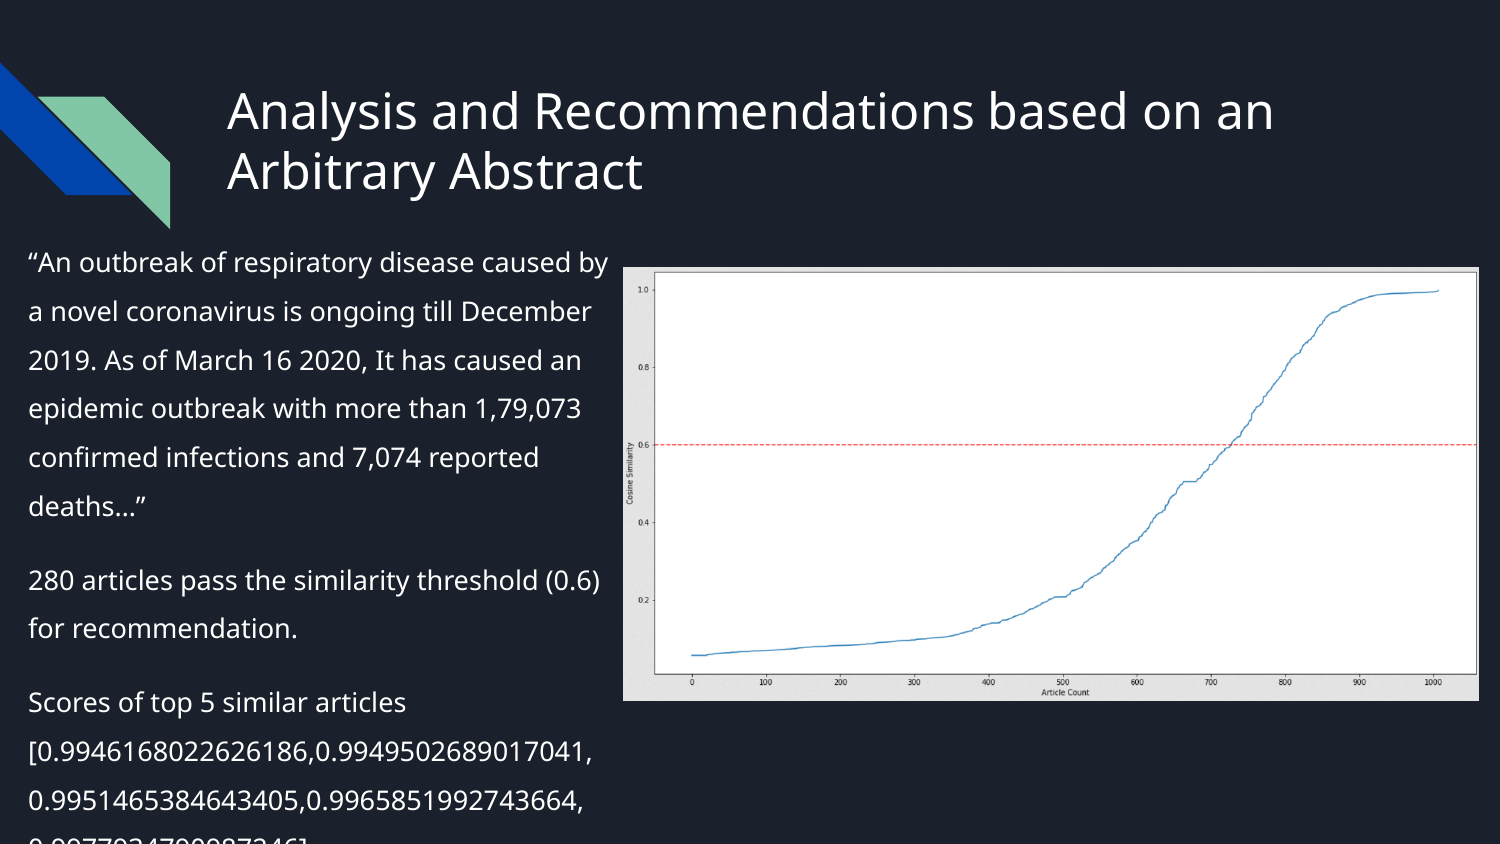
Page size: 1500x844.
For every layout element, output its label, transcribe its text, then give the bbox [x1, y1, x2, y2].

list “An outbreak of respiratory disease caused by a novel coronavirus is ongoing till December 2019. As of March 16 2020, It has caused an epidemic outbreak with more than 1,79,073 confirmed infections and 7,074 reported deaths…” 280 articles pass the similarity threshold (0.6) for recommendation. Scores of top 5 similar articles [0.9946168022626186,0.9949502689017041, 0.9951465384643405,0.9965851992743664, 0.9977934790987246] [13, 214, 624, 725]
picture [622, 267, 1480, 701]
title Analysis and Recommendations based on an Arbitrary Abstract [212, 64, 1368, 215]
